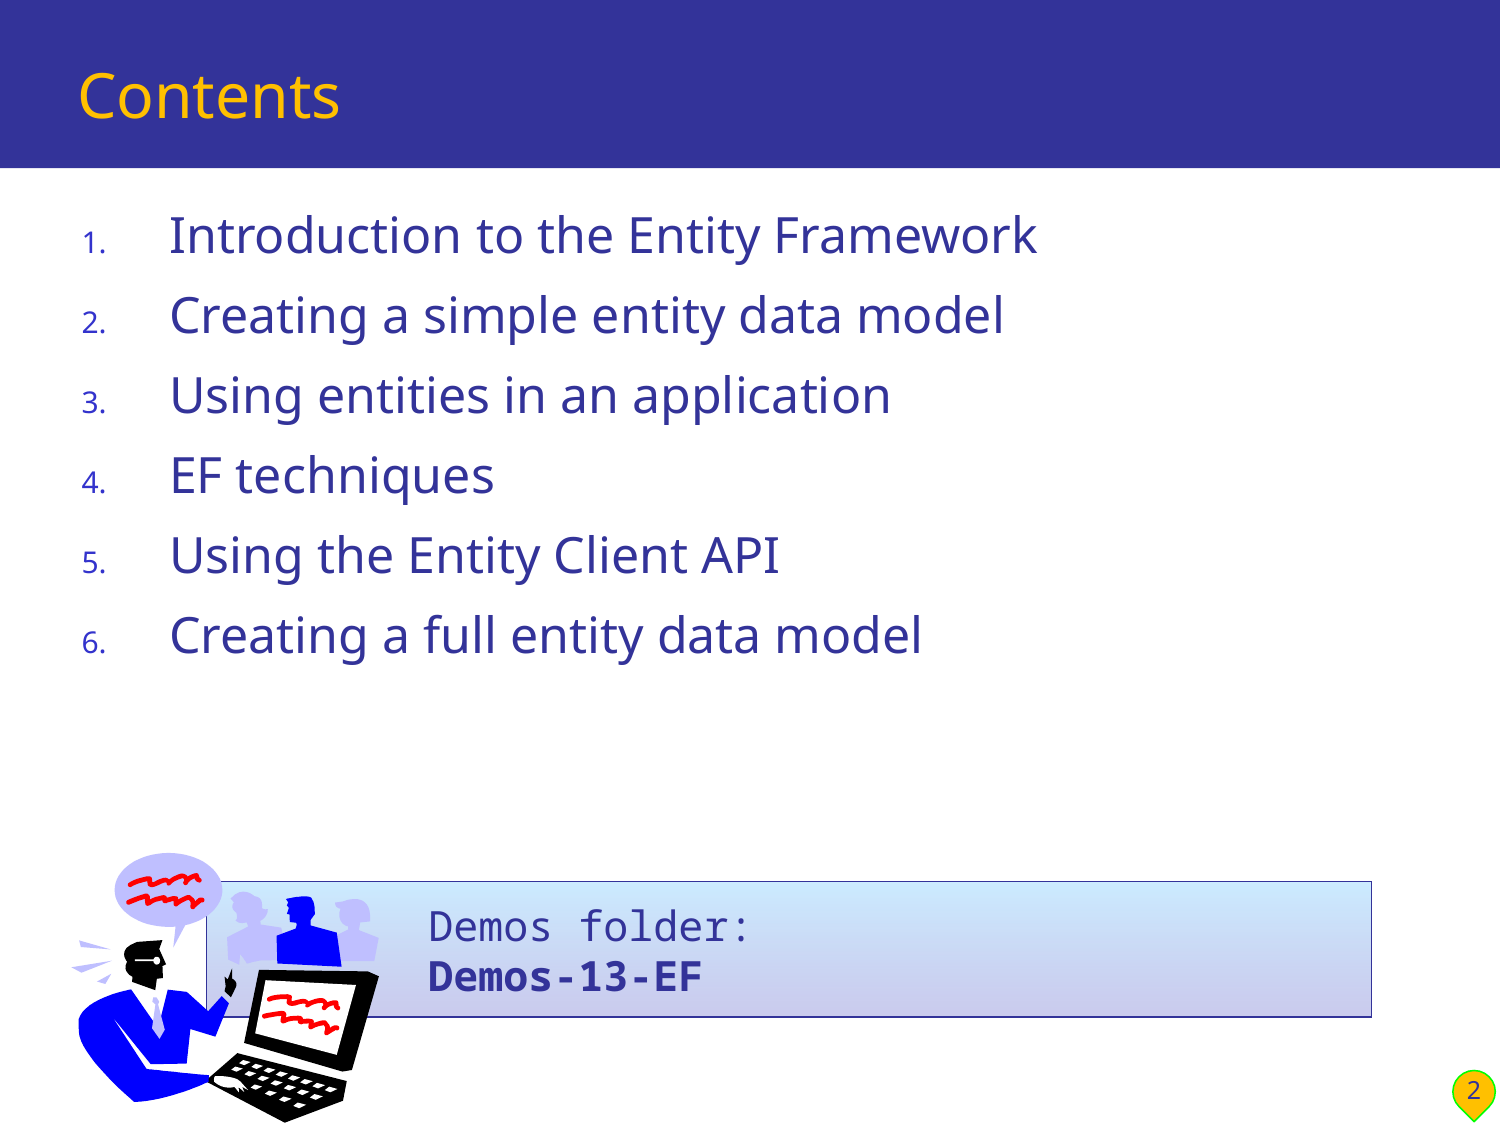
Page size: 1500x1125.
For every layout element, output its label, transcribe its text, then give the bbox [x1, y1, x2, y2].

title Contents [61, 24, 1465, 139]
footer 2 [1431, 1040, 1500, 1117]
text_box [71, 852, 1372, 1123]
list Introduction to the Entity Framework Creating a simple entity data model Using entities in an application EF techniques Using the Entity Client API Creating a full entity data model [66, 196, 1460, 1007]
